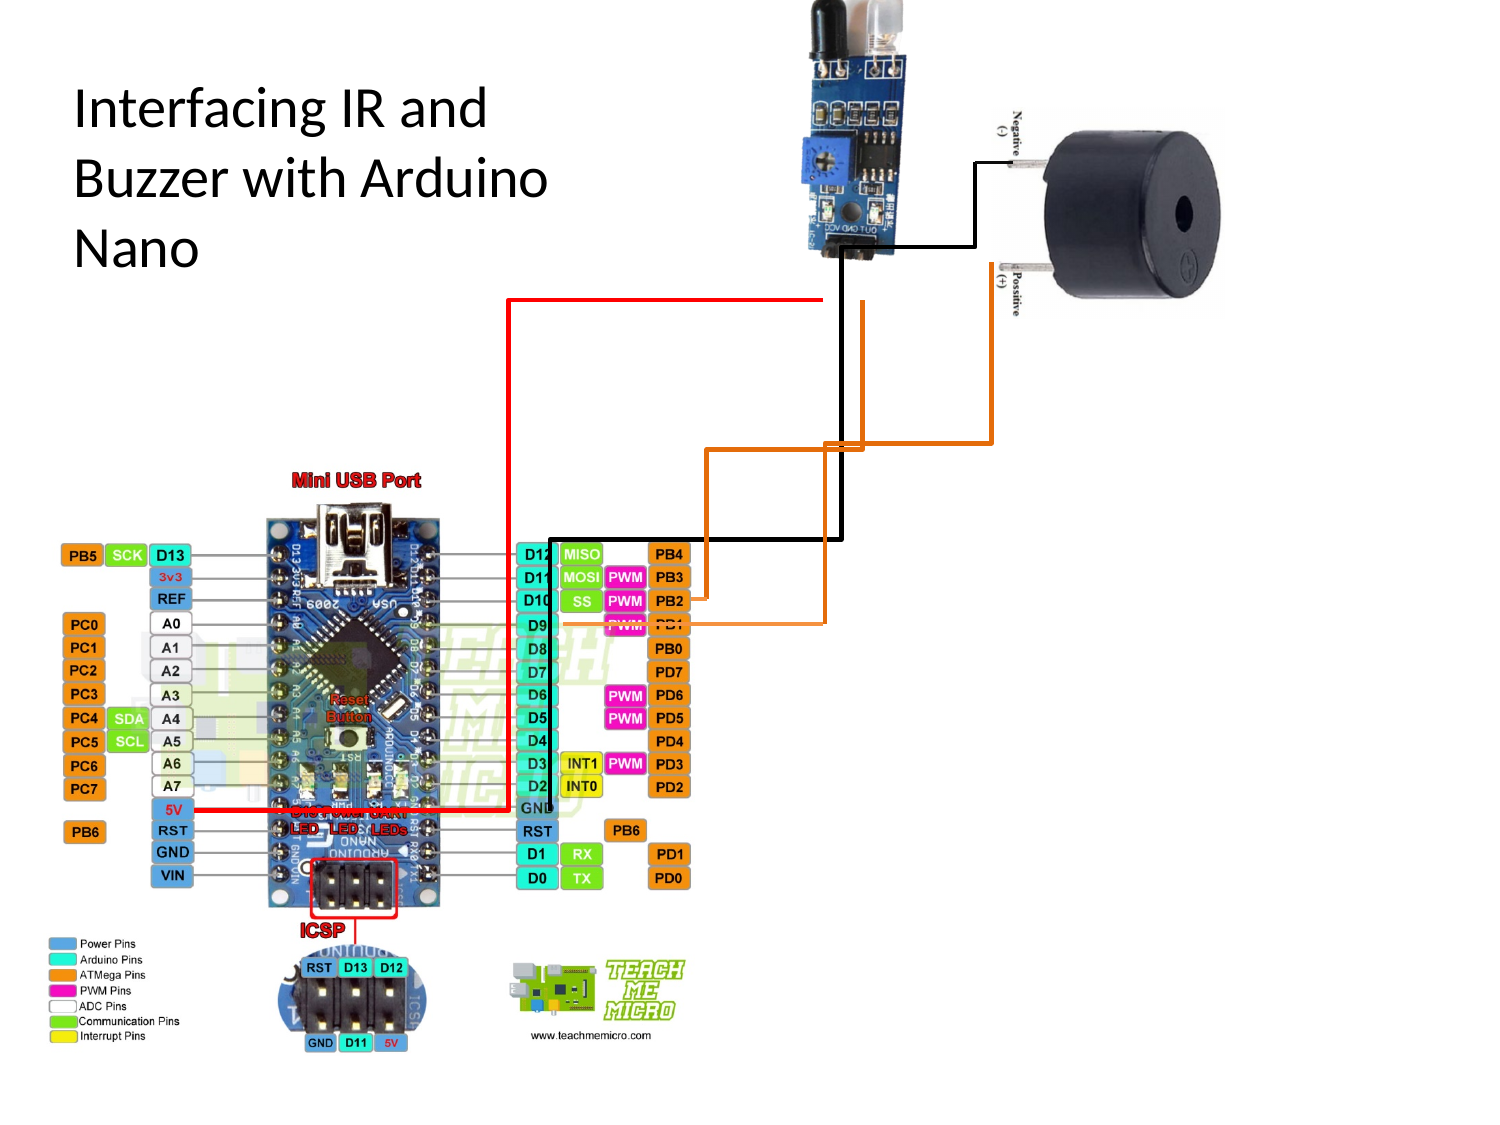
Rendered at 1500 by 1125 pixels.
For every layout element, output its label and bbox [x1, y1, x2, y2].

text_box [25, 0, 1226, 1064]
